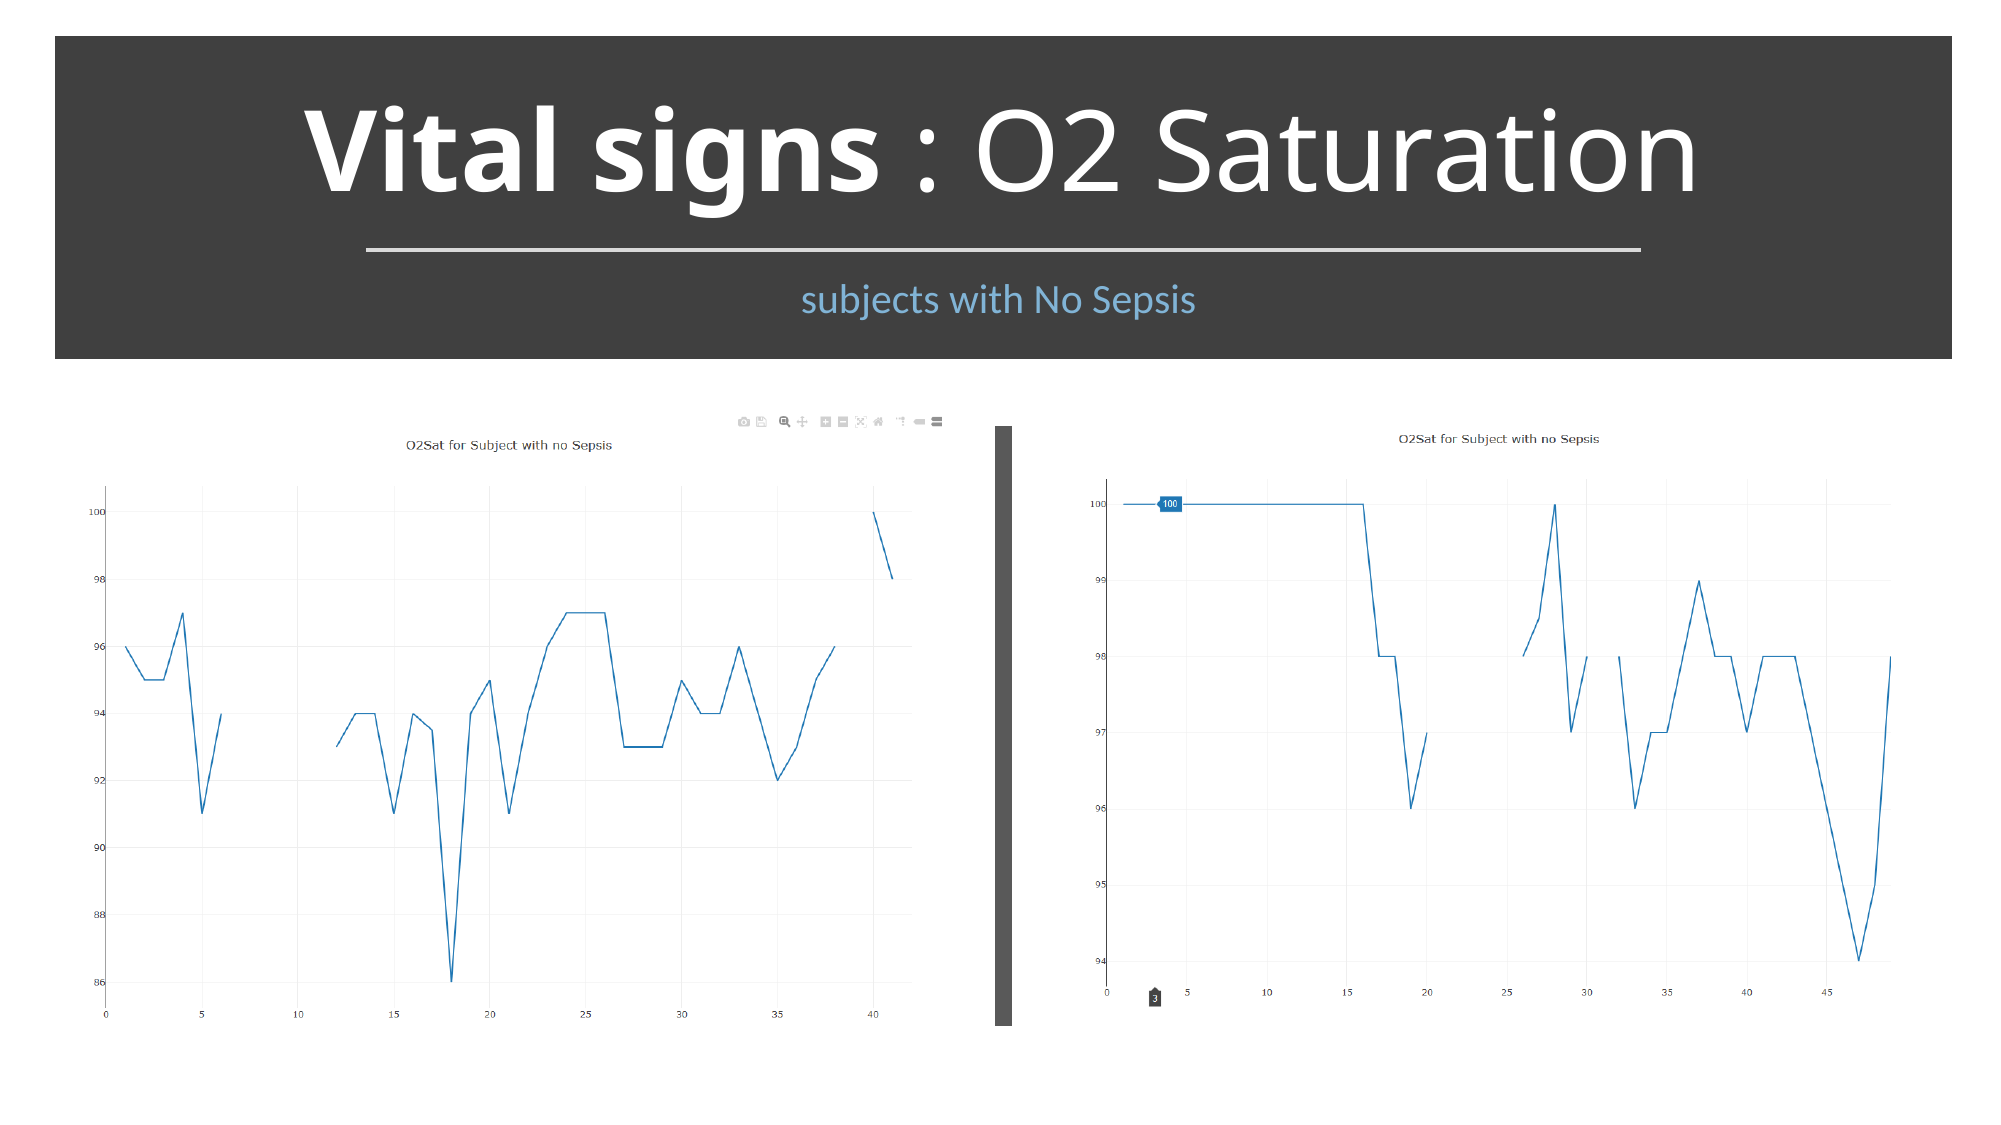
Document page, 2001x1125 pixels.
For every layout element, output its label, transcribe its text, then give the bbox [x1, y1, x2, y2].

picture [54, 414, 950, 1037]
text_box [64, 45, 1942, 350]
picture [1057, 433, 1953, 1018]
list subjects with No Sepsis [253, 269, 1754, 339]
title Vital signs : O2 Saturation [89, 71, 1917, 224]
